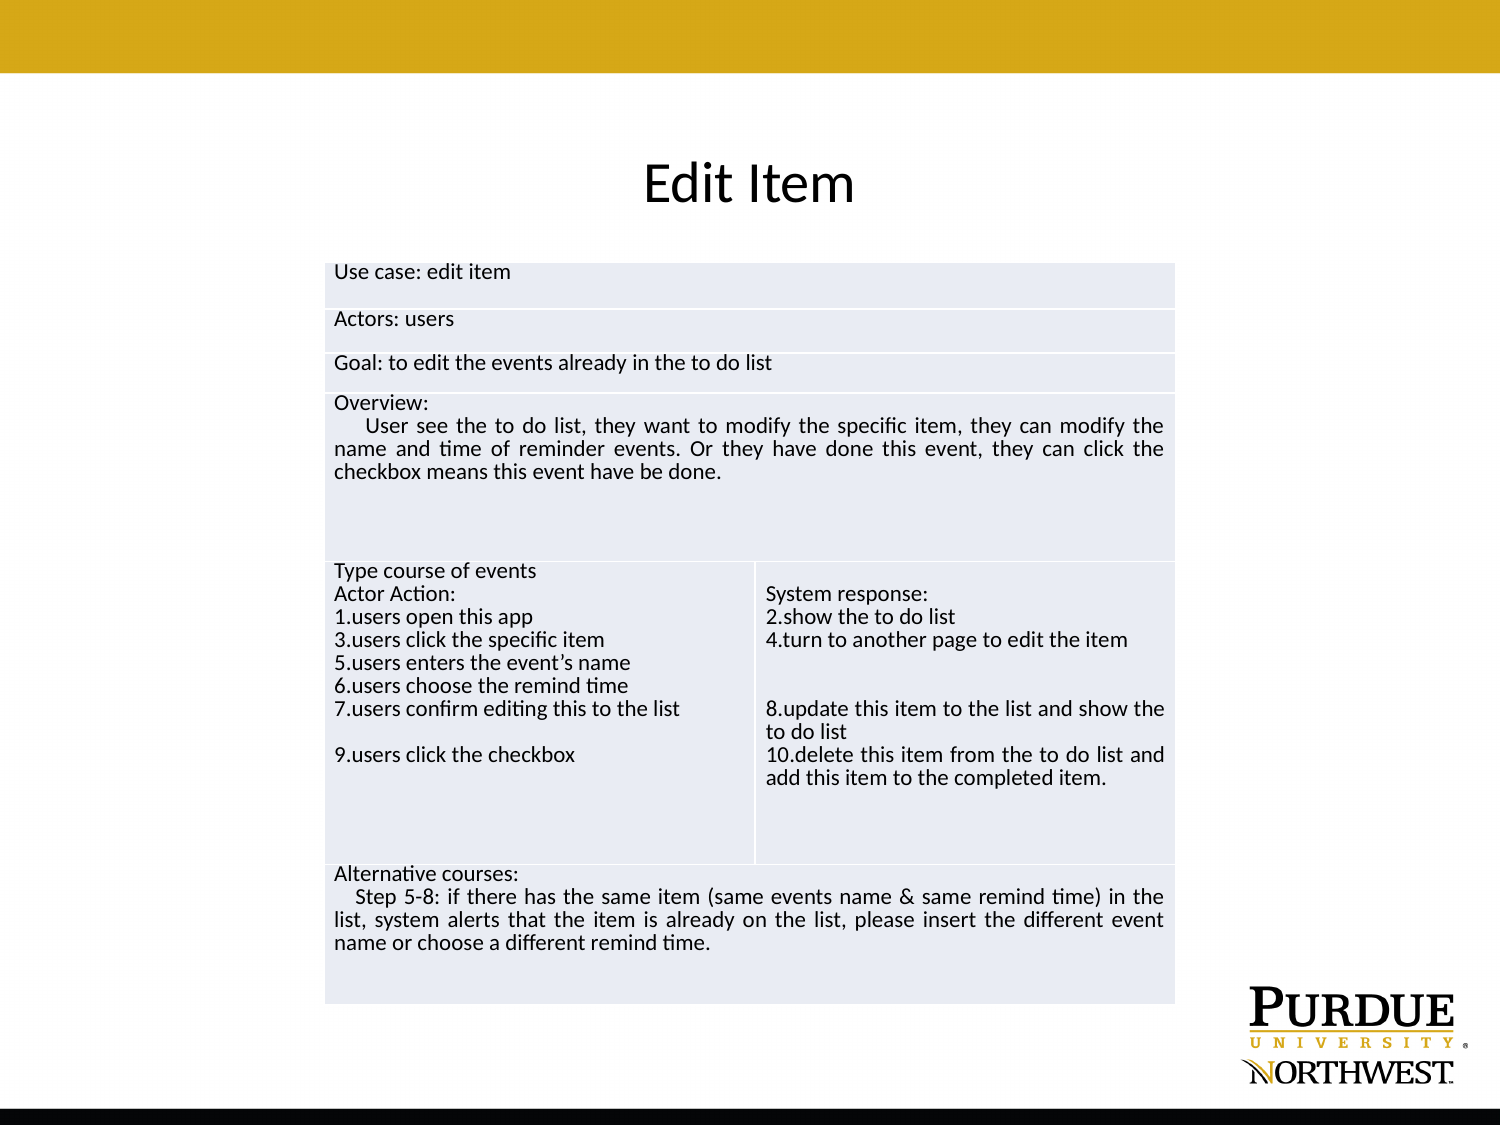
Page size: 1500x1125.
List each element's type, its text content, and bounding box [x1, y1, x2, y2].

table_cell Alternative courses: Step 5-8: if there has the same item (same events name & same remind time) in the list, system alerts that the item is already on the list, please insert the different event name or choose a different remind time. [325, 865, 1175, 1004]
text_box Edit Item [628, 137, 872, 222]
table_cell Actors: users [325, 310, 1175, 352]
table_cell Goal: to edit the events already in the to do list [325, 354, 1175, 392]
picture [0, 0, 1500, 1125]
table_header Use case: edit item [325, 263, 1175, 308]
table_cell System response: 2.show the to do list 4.turn to another page to edit the item 8.update this item to the list and show the to do list 10.delete this item from the to do list and add this item to the completed item. [756, 562, 1175, 864]
table_cell Overview: User see the to do list, they want to modify the specific item, they can modify the name and time of reminder events. Or they have done this event, they can click the checkbox means this event have be done. [325, 394, 1175, 561]
table_cell Type course of events Actor Action: 1.users open this app 3.users click the specific item 5.users enters the event’s name 6.users choose the remind time 7.users confirm editing this to the list 9.users click the checkbox [325, 562, 754, 864]
